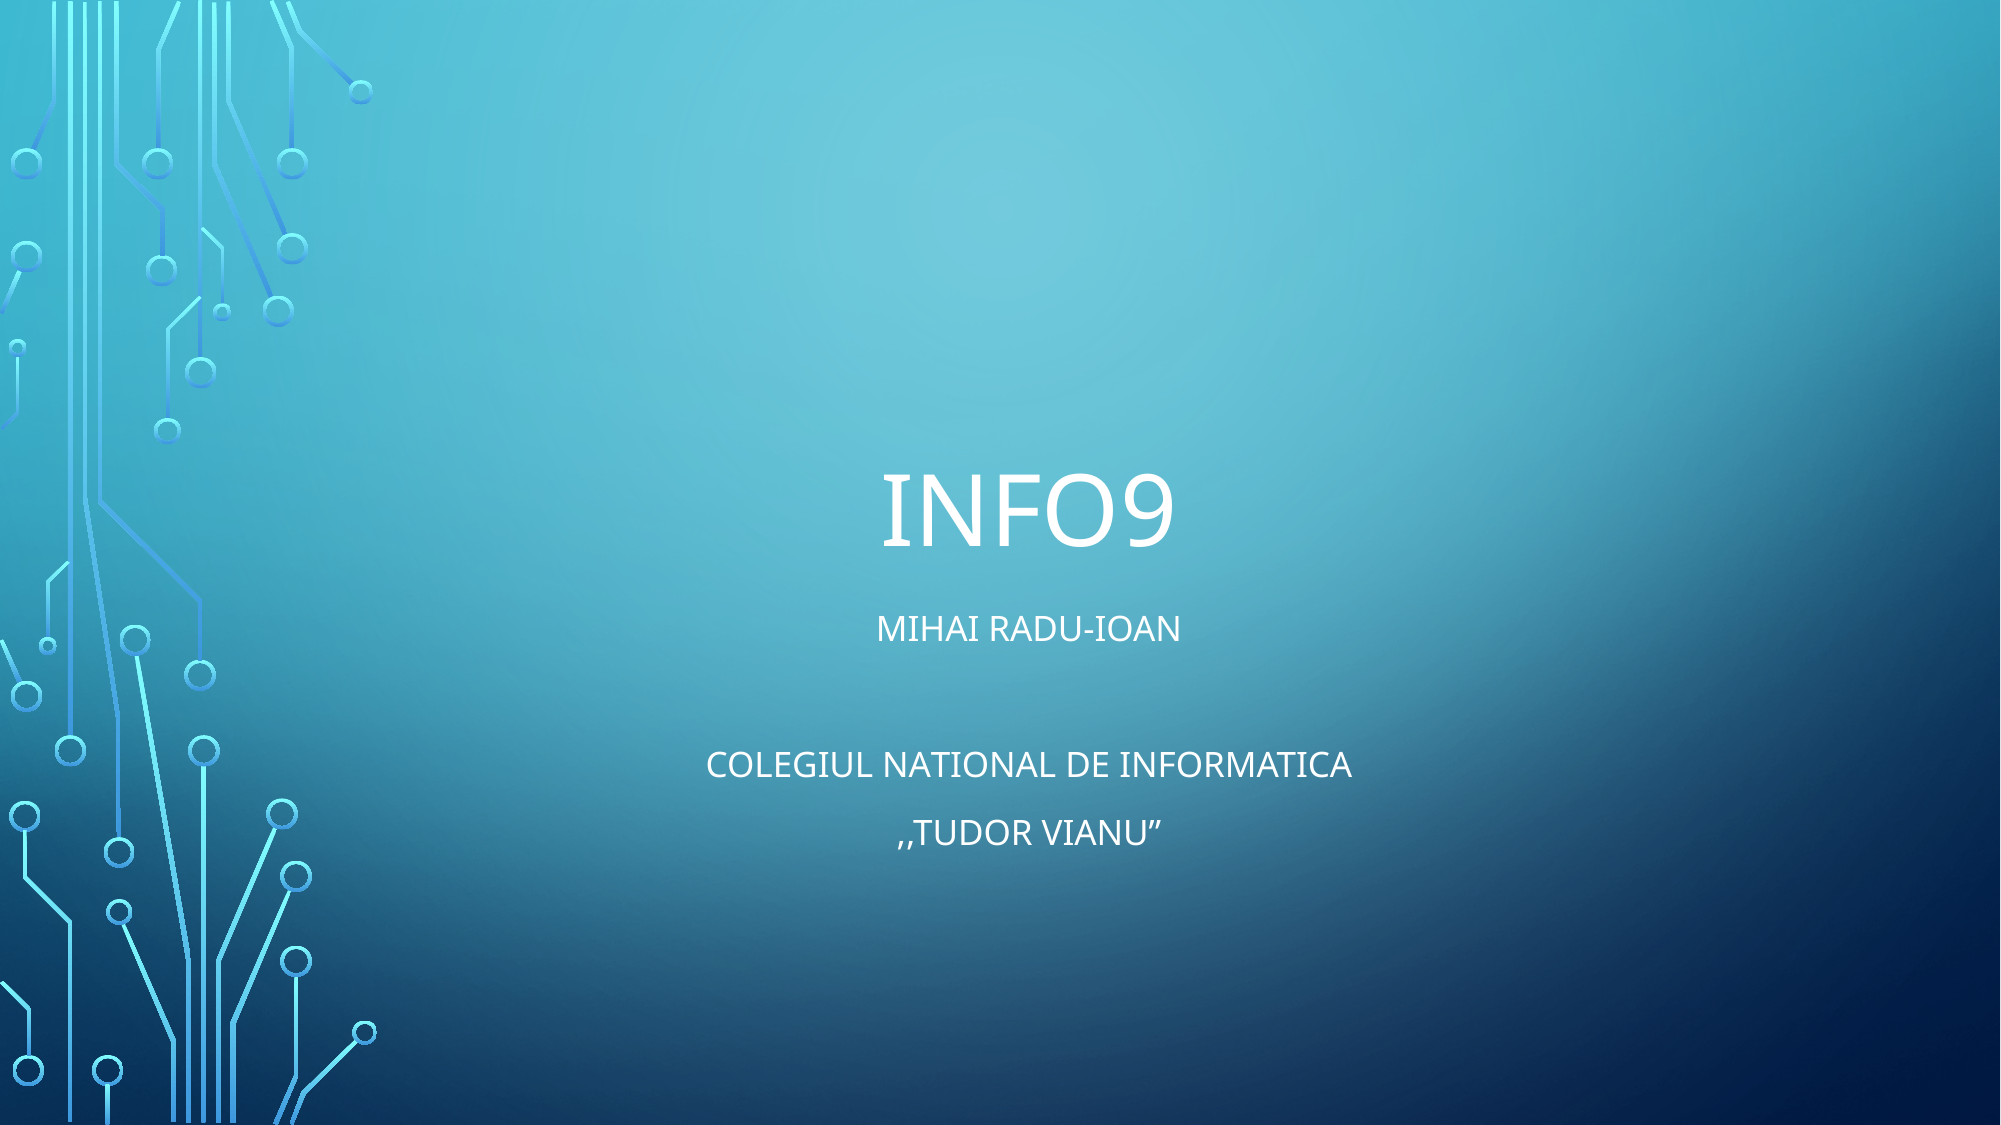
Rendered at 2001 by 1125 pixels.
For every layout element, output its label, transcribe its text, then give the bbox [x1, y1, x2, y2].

title Info9 [307, 184, 1750, 576]
subtitle Mihai Radu-Ioan Colegiul National de informatica ,,Tudor Vianu” [307, 590, 1750, 863]
